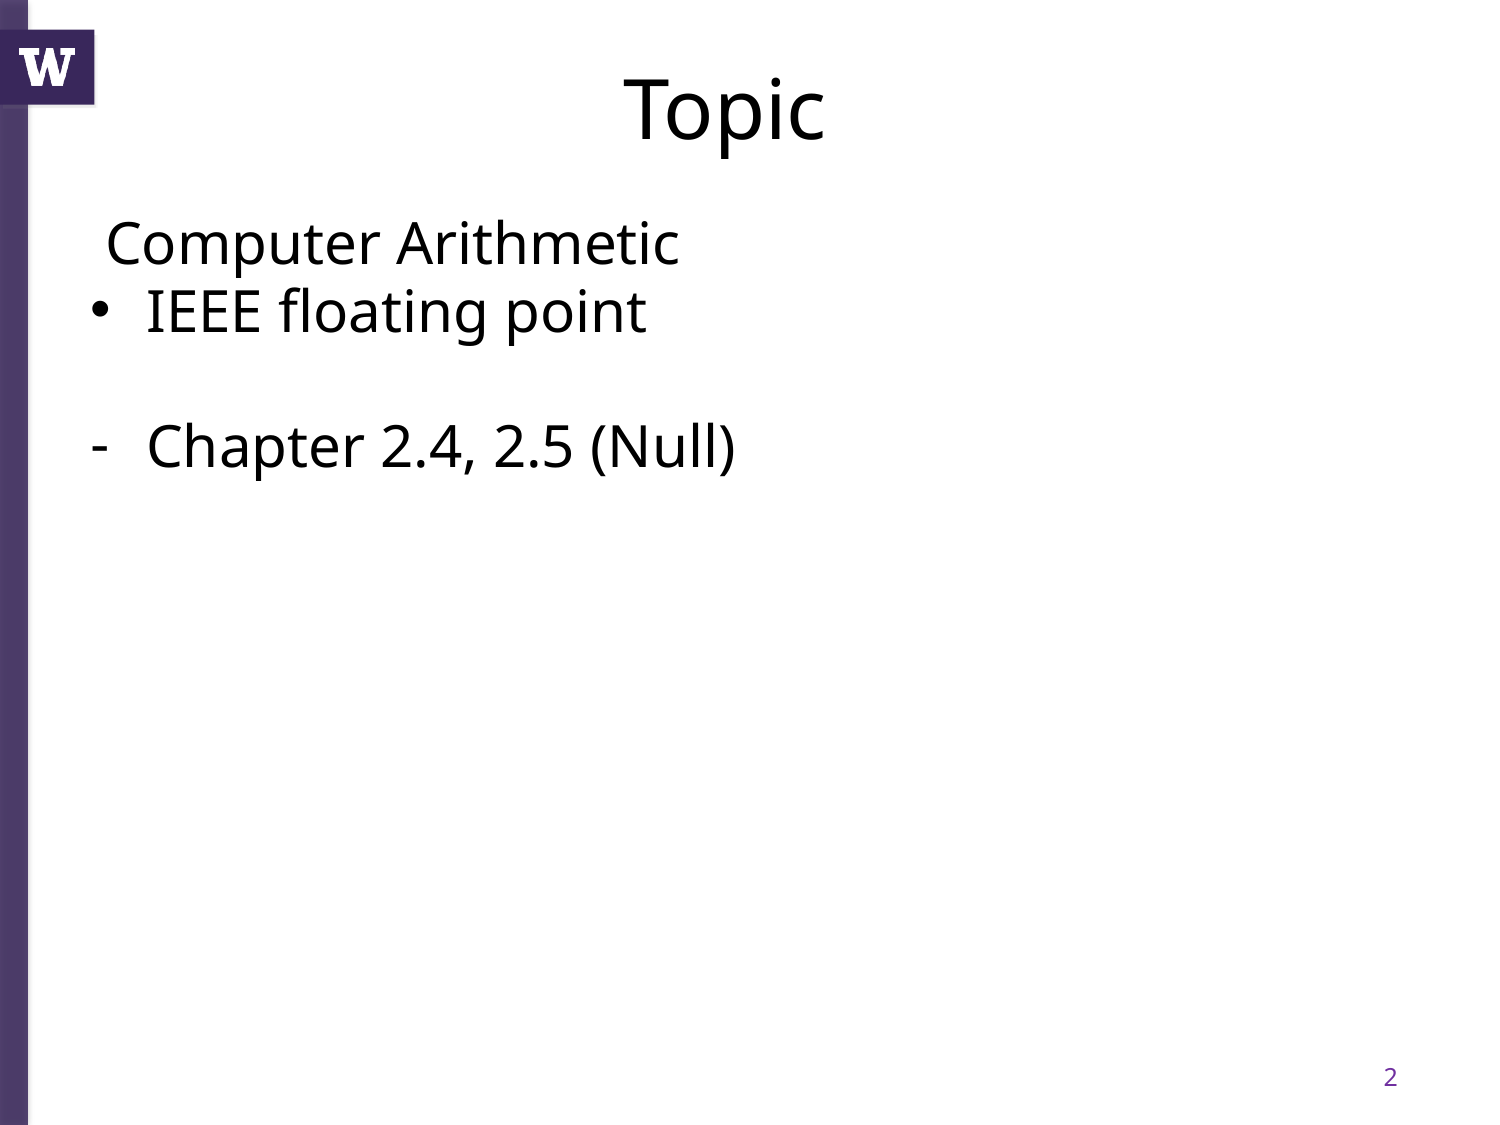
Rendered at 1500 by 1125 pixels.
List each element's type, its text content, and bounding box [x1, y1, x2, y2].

picture [19, 48, 50, 86]
title Topic [50, 37, 1400, 175]
list Computer Arithmetic IEEE floating point Chapter 2.4, 2.5 (Null) [75, 212, 1425, 1013]
